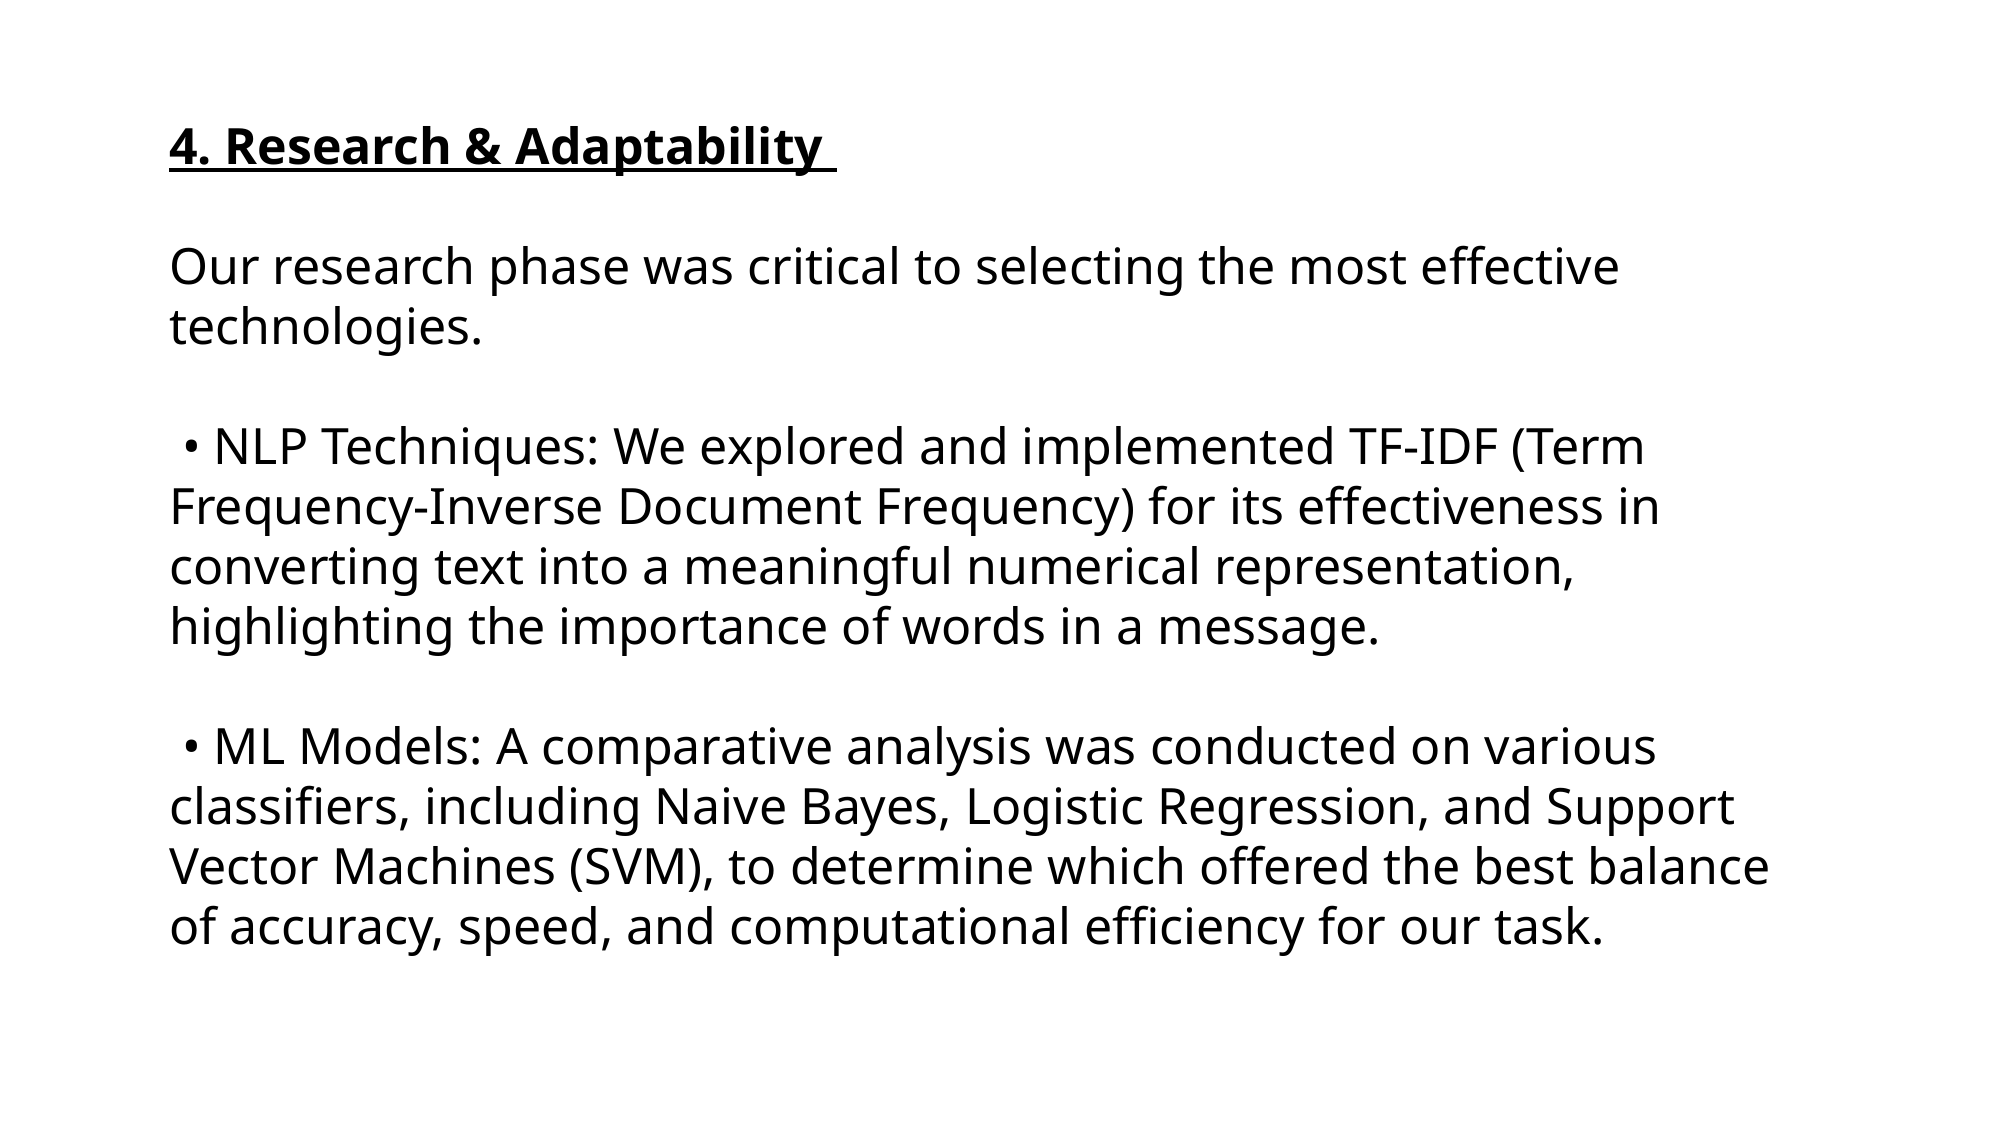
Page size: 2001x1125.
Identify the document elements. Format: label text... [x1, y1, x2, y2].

text_box 4. Research & Adaptability Our research phase was critical to selecting the most effective technologies. • NLP Techniques: We explored and implemented TF-IDF (Term Frequency-Inverse Document Frequency) for its effectiveness in converting text into a meaningful numerical representation, highlighting the importance of words in a message. • ML Models: A comparative analysis was conducted on various classifiers, including Naive Bayes, Logistic Regression, and Support Vector Machines (SVM), to determine which offered the best balance of accuracy, speed, and computational efficiency for our task. [154, 106, 1832, 1082]
